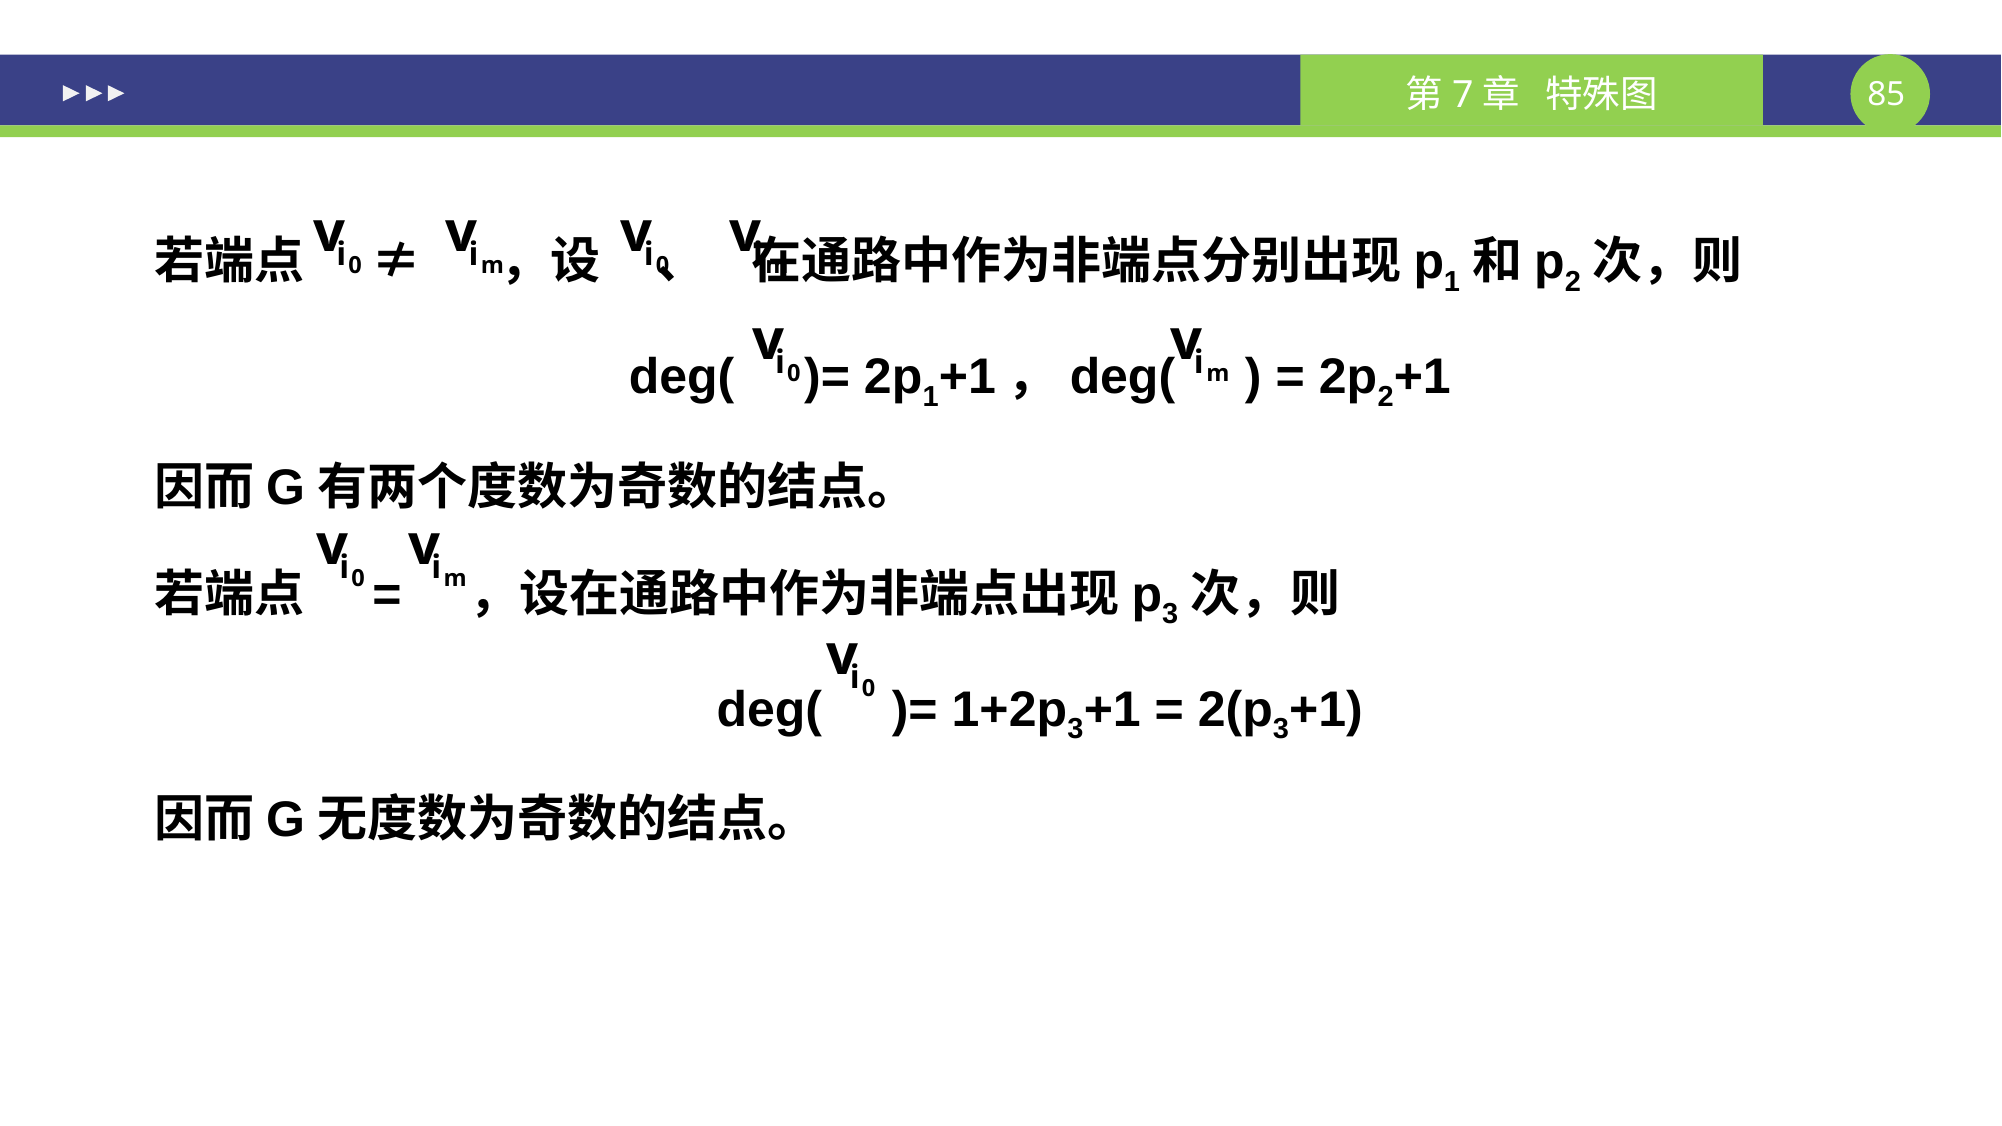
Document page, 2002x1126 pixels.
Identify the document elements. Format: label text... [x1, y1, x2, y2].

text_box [400, 512, 471, 598]
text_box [818, 622, 890, 708]
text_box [1162, 308, 1234, 393]
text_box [612, 200, 684, 285]
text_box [437, 200, 509, 285]
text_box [721, 200, 793, 285]
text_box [744, 308, 815, 393]
list 若端点 ≠ ，设 、 在通路中作为非端点分别出现p1和p2次，则 deg( )= 2p1+1，deg( ) = 2p2+1 因而G有两个度数为奇数的结点。 若端点 = ，设在通路中作为非端点出现p3次，则 deg( )= 1+2p3+1 = 2(p3+1) 因而G无度数为奇数的结点。 [134, 184, 1946, 838]
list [305, 200, 377, 285]
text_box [308, 512, 379, 598]
